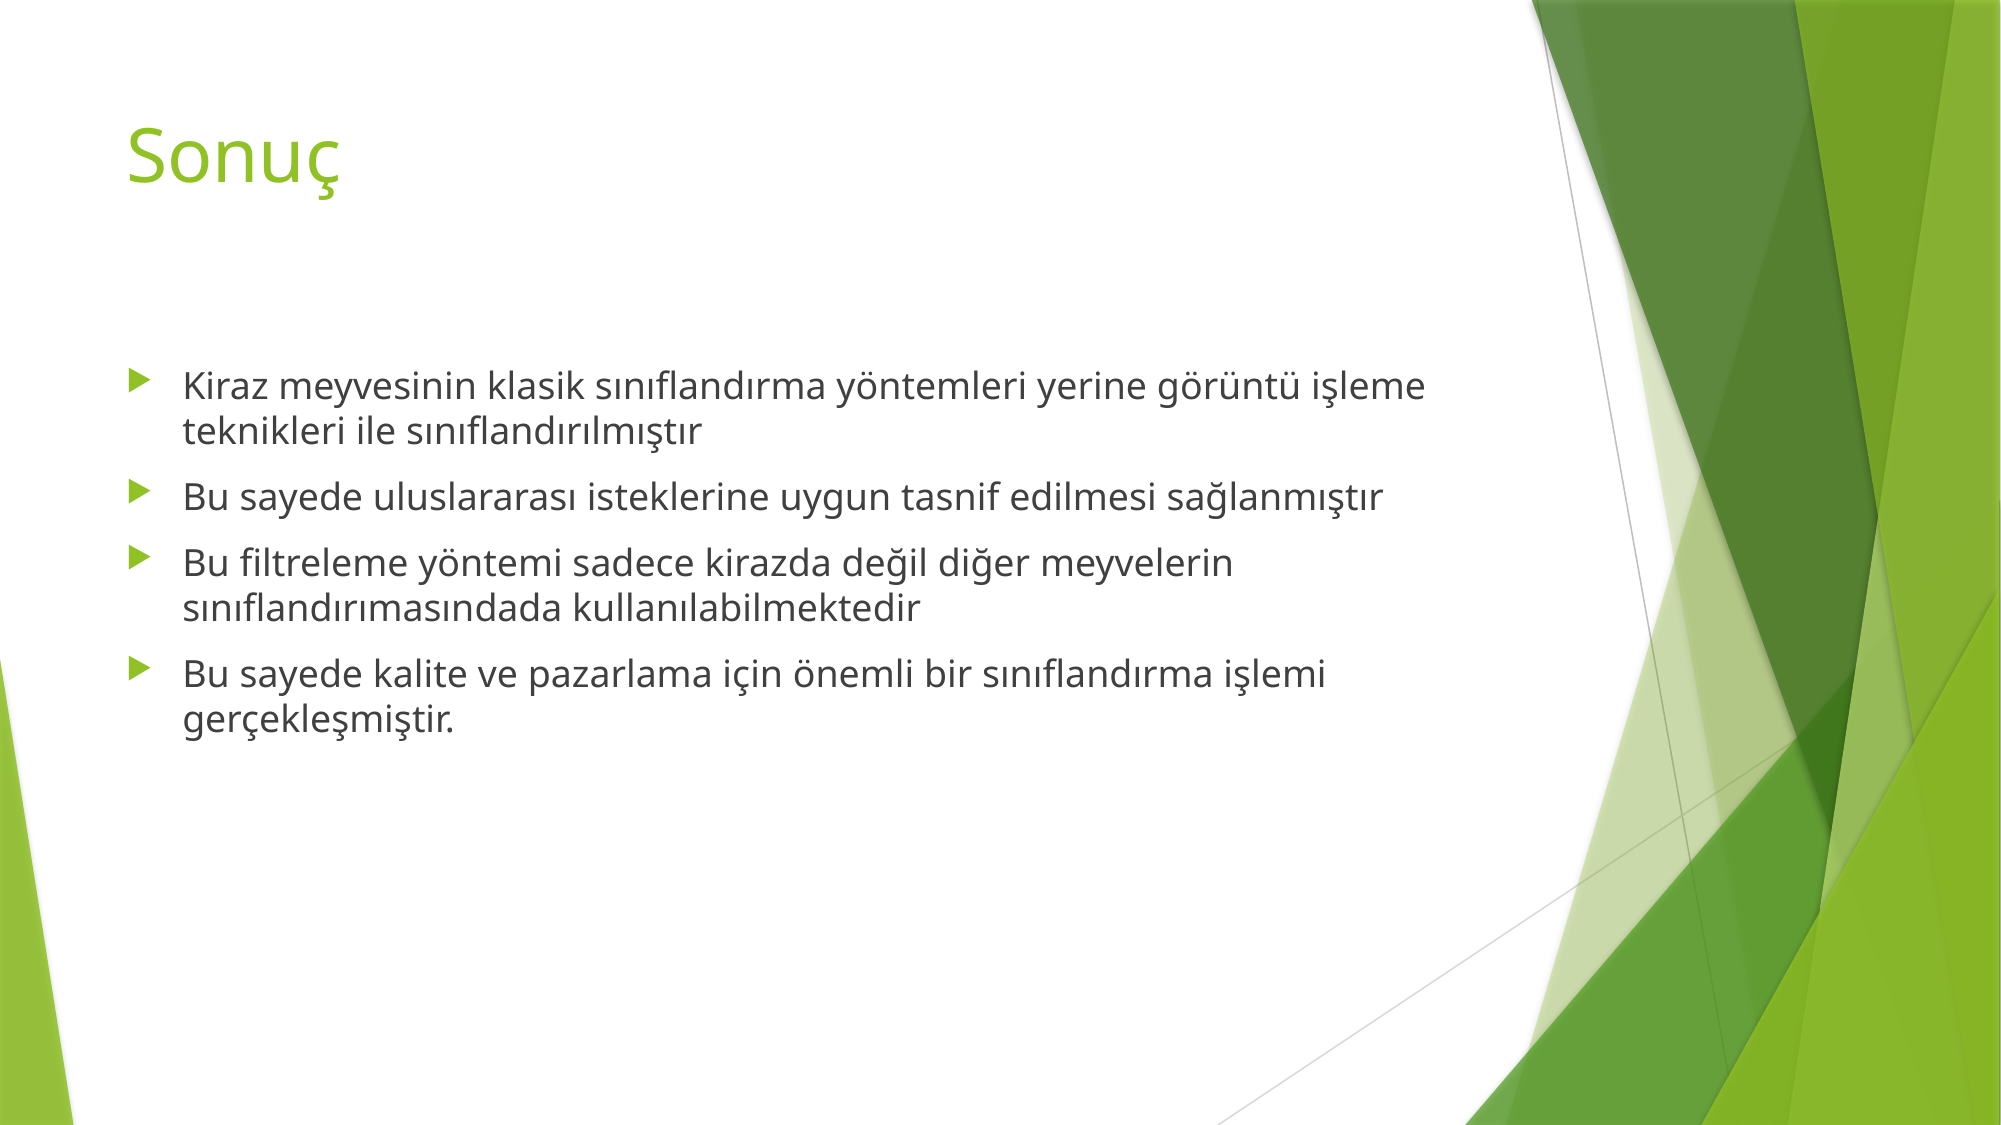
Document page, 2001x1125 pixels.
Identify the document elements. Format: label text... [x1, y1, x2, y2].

list Kiraz meyvesinin klasik sınıflandırma yöntemleri yerine görüntü işleme teknikleri ile sınıflandırılmıştır Bu sayede uluslararası isteklerine uygun tasnif edilmesi sağlanmıştır Bu filtreleme yöntemi sadece kirazda değil diğer meyvelerin sınıflandırımasındada kullanılabilmektedir Bu sayede kalite ve pazarlama için önemli bir sınıflandırma işlemi gerçekleşmiştir. [111, 354, 1522, 992]
title Sonuç [111, 99, 1522, 317]
